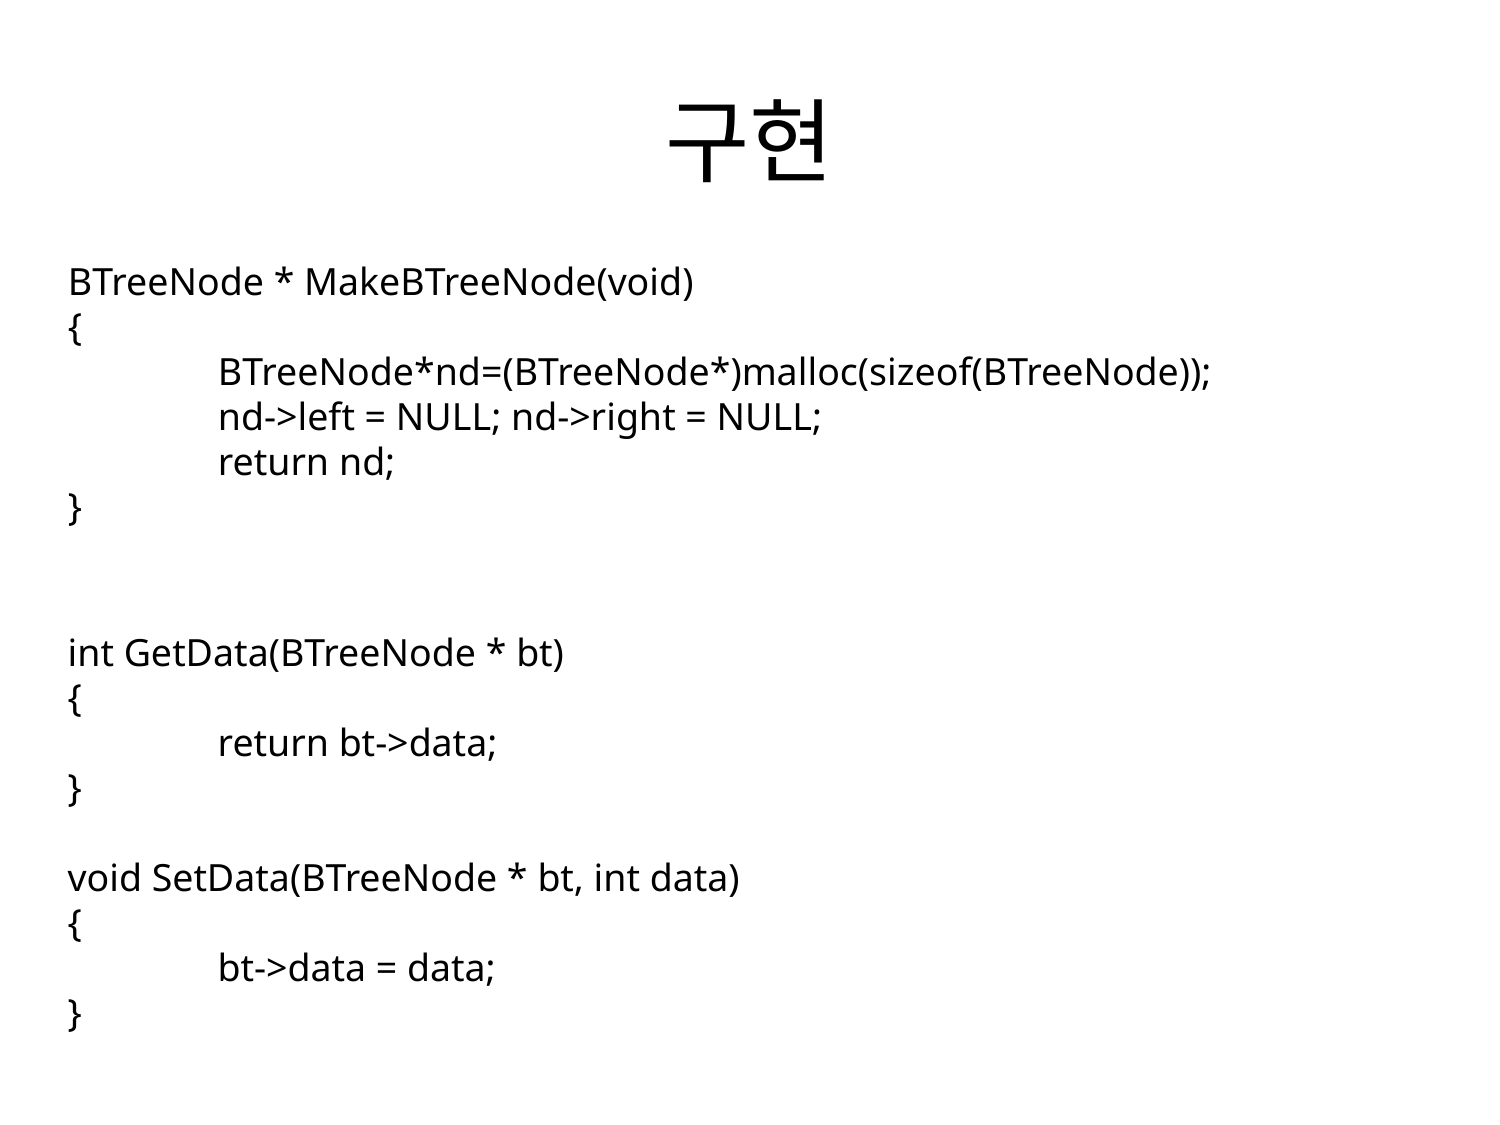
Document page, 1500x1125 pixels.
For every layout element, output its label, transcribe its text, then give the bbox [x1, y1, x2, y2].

text_box int GetData(BTreeNode * bt) { return bt->data; } void SetData(BTreeNode * bt, int data) { bt->data = data; } [53, 621, 803, 1042]
title 구현 [75, 45, 1425, 233]
text_box BTreeNode * MakeBTreeNode(void) { BTreeNode*nd=(BTreeNode*)malloc(sizeof(BTreeNode)); nd->left = NULL; nd->right = NULL; return nd; } [53, 251, 1495, 536]
